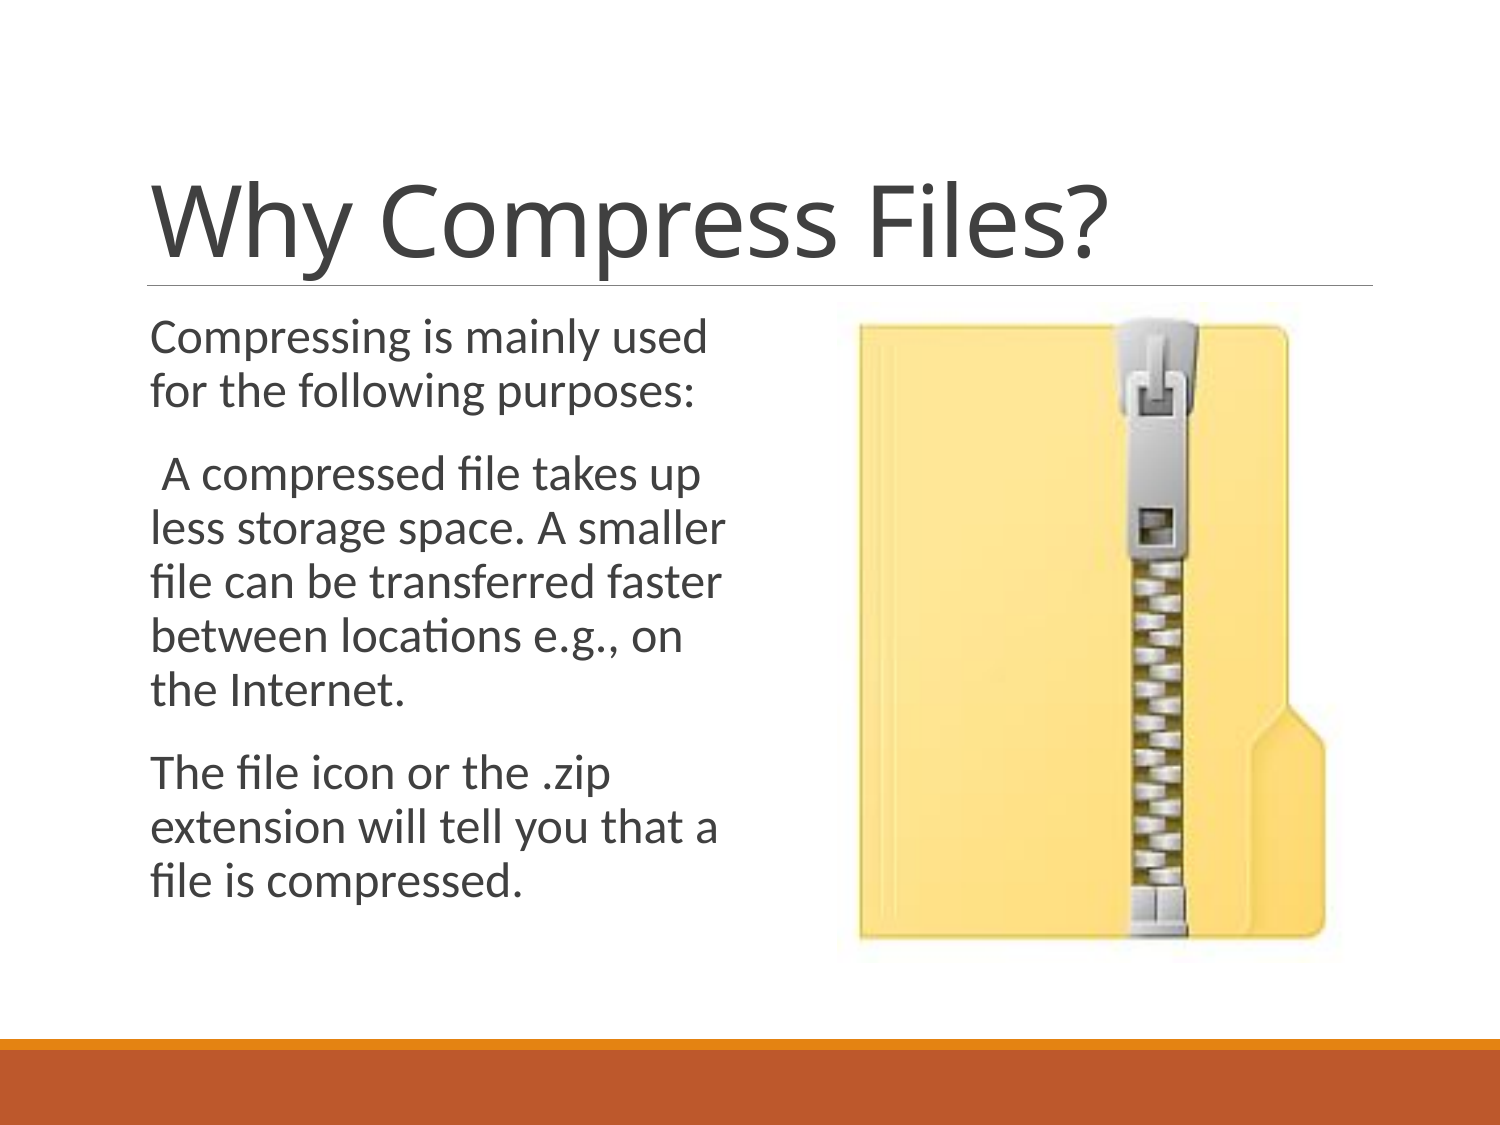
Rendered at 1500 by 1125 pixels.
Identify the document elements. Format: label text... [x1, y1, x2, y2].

picture [836, 302, 1351, 964]
list Compressing is mainly used for the following purposes: A compressed file takes up less storage space. A smaller file can be transferred faster between locations e.g., on the Internet. The file icon or the .zip extension will tell you that a file is compressed. [135, 302, 763, 963]
title Why Compress Files? [135, 47, 1373, 285]
